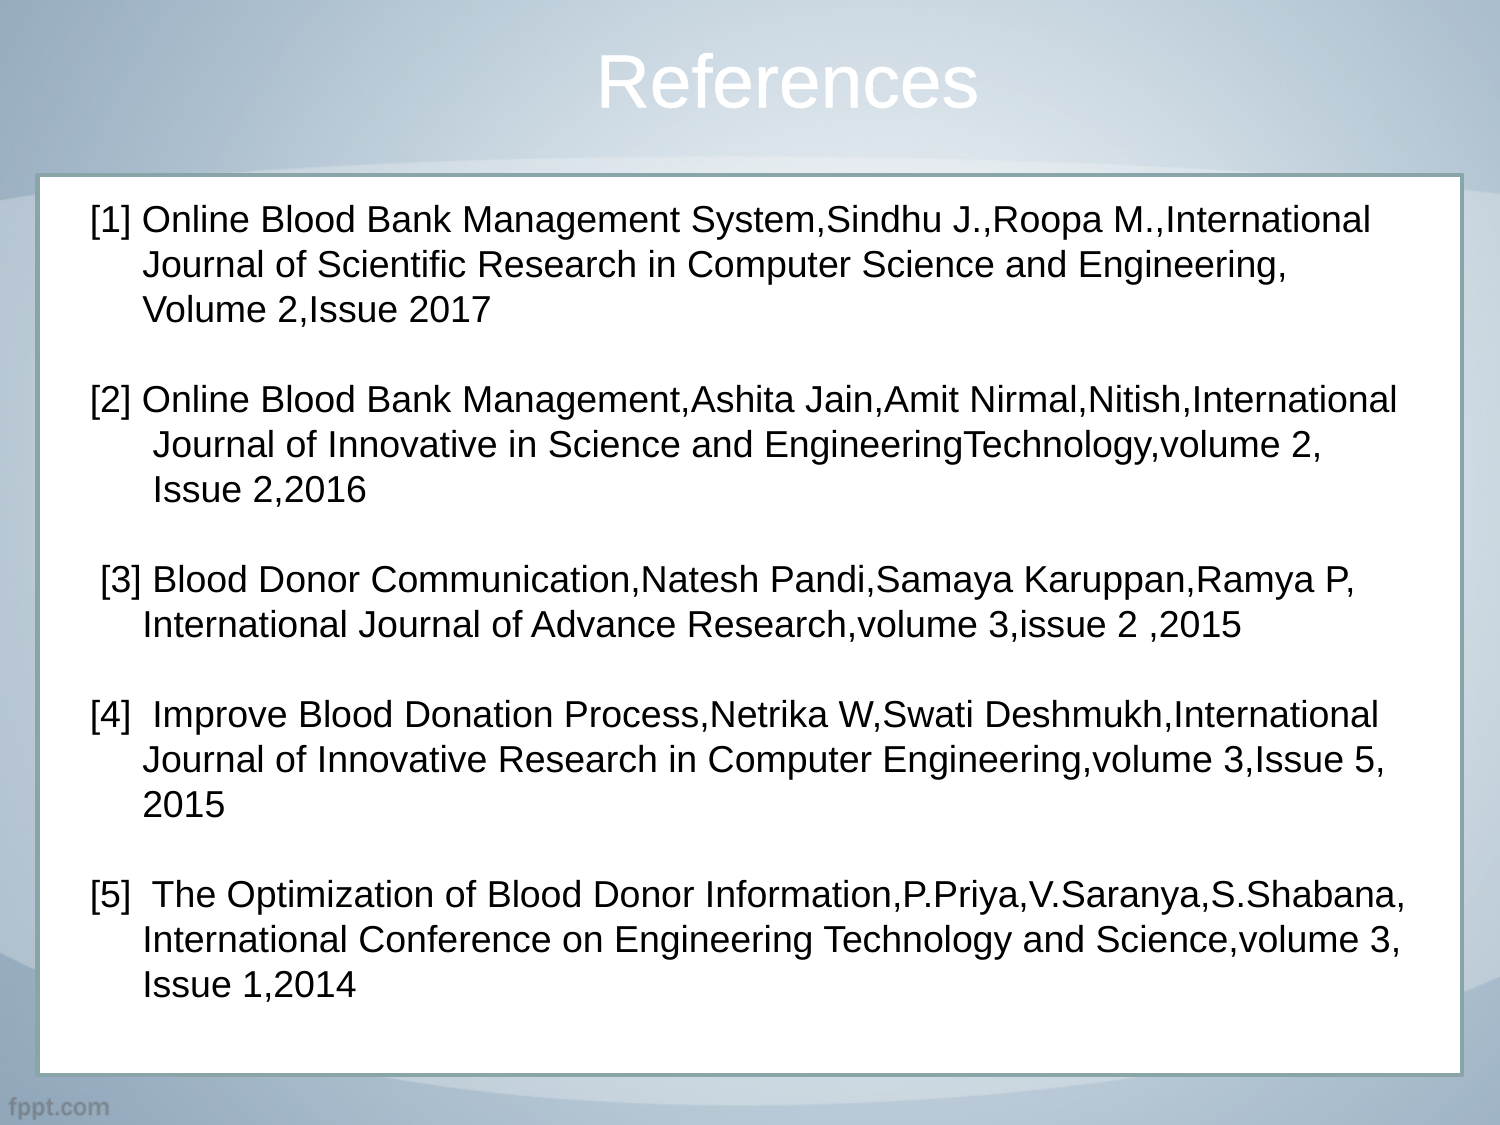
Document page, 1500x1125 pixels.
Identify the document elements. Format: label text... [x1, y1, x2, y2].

text_box [1] Online Blood Bank Management System,Sindhu J.,Roopa M.,International Journal of Scientific Research in Computer Science and Engineering, Volume 2,Issue 2017 [2] Online Blood Bank Management,Ashita Jain,Amit Nirmal,Nitish,International Journal of Innovative in Science and EngineeringTechnology,volume 2, Issue 2,2016 [3] Blood Donor Communication,Natesh Pandi,Samaya Karuppan,Ramya P, International Journal of Advance Research,volume 3,issue 2 ,2015 [4] Improve Blood Donation Process,Netrika W,Swati Deshmukh,International Journal of Innovative Research in Computer Engineering,volume 3,Issue 5, 2015 [5] The Optimization of Blood Donor Information,P.Priya,V.Saranya,S.Shabana, International Conference on Engineering Technology and Science,volume 3, Issue 1,2014 [74, 187, 1425, 1103]
text_box References [224, 24, 1350, 130]
picture [0, 0, 1500, 1125]
text_box [35, 173, 1464, 1077]
